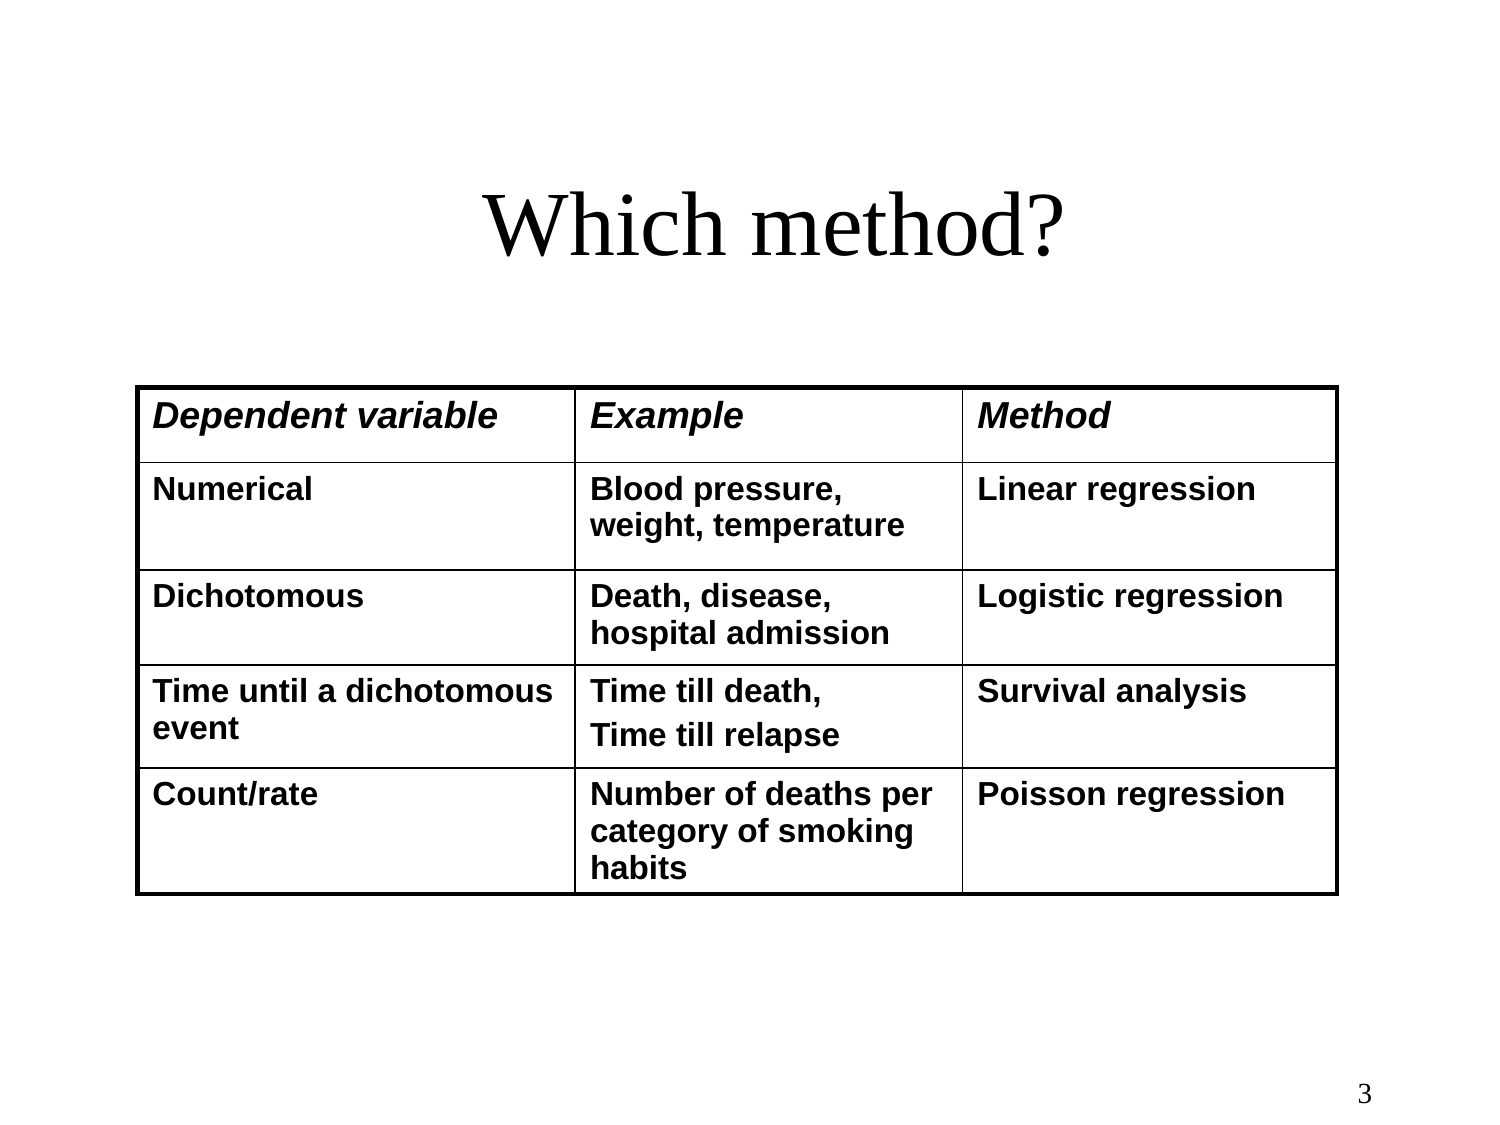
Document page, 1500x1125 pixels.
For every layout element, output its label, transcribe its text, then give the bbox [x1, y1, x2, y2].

table_cell Linear regression [963, 463, 1335, 569]
table_cell Numerical [140, 463, 574, 569]
table_header Example [576, 390, 962, 462]
table_cell Survival analysis [963, 666, 1335, 767]
table_cell Number of deaths per category of smoking habits [576, 769, 962, 892]
table_cell Count/rate [140, 769, 574, 892]
table_cell Death, disease, hospital admission [576, 571, 962, 664]
table_cell Time till death, Time till relapse [576, 666, 962, 767]
slide_number 3 [1074, 1066, 1388, 1125]
table_header Dependent variable [140, 390, 574, 462]
table_header Method [963, 390, 1335, 462]
table_cell Blood pressure, weight, temperature [576, 463, 962, 569]
table_cell Dichotomous [140, 571, 574, 664]
table_cell Logistic regression [963, 571, 1335, 664]
table_cell Time until a dichotomous event [140, 666, 574, 767]
title Which method? [125, 125, 1425, 313]
table_cell Poisson regression [963, 769, 1335, 892]
